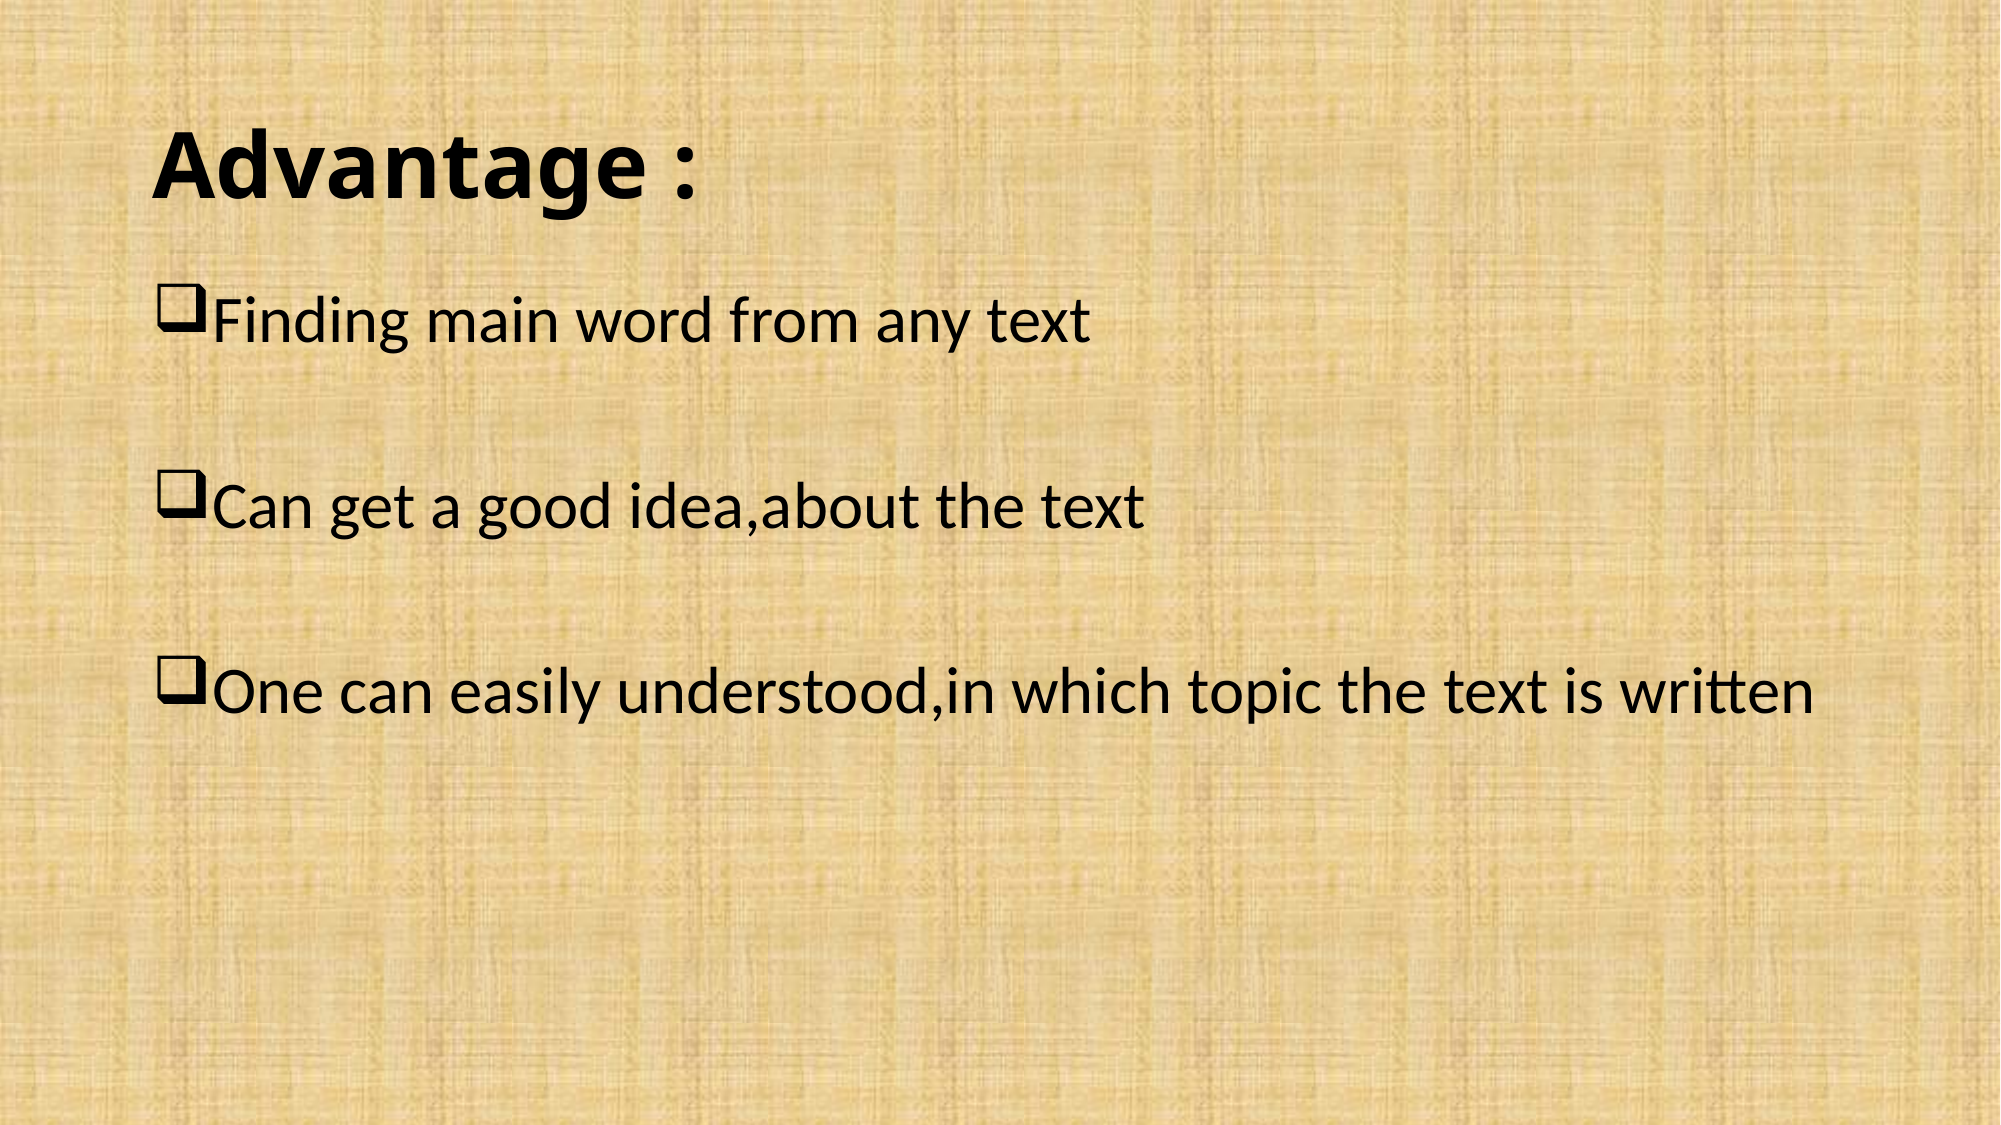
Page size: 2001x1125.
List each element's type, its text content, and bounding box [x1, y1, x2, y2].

picture [0, 0, 2001, 1125]
list Finding main word from any text Can get a good idea,about the text One can easily understood,in which topic the text is written [137, 277, 1863, 992]
title Advantage : [137, 59, 1863, 277]
